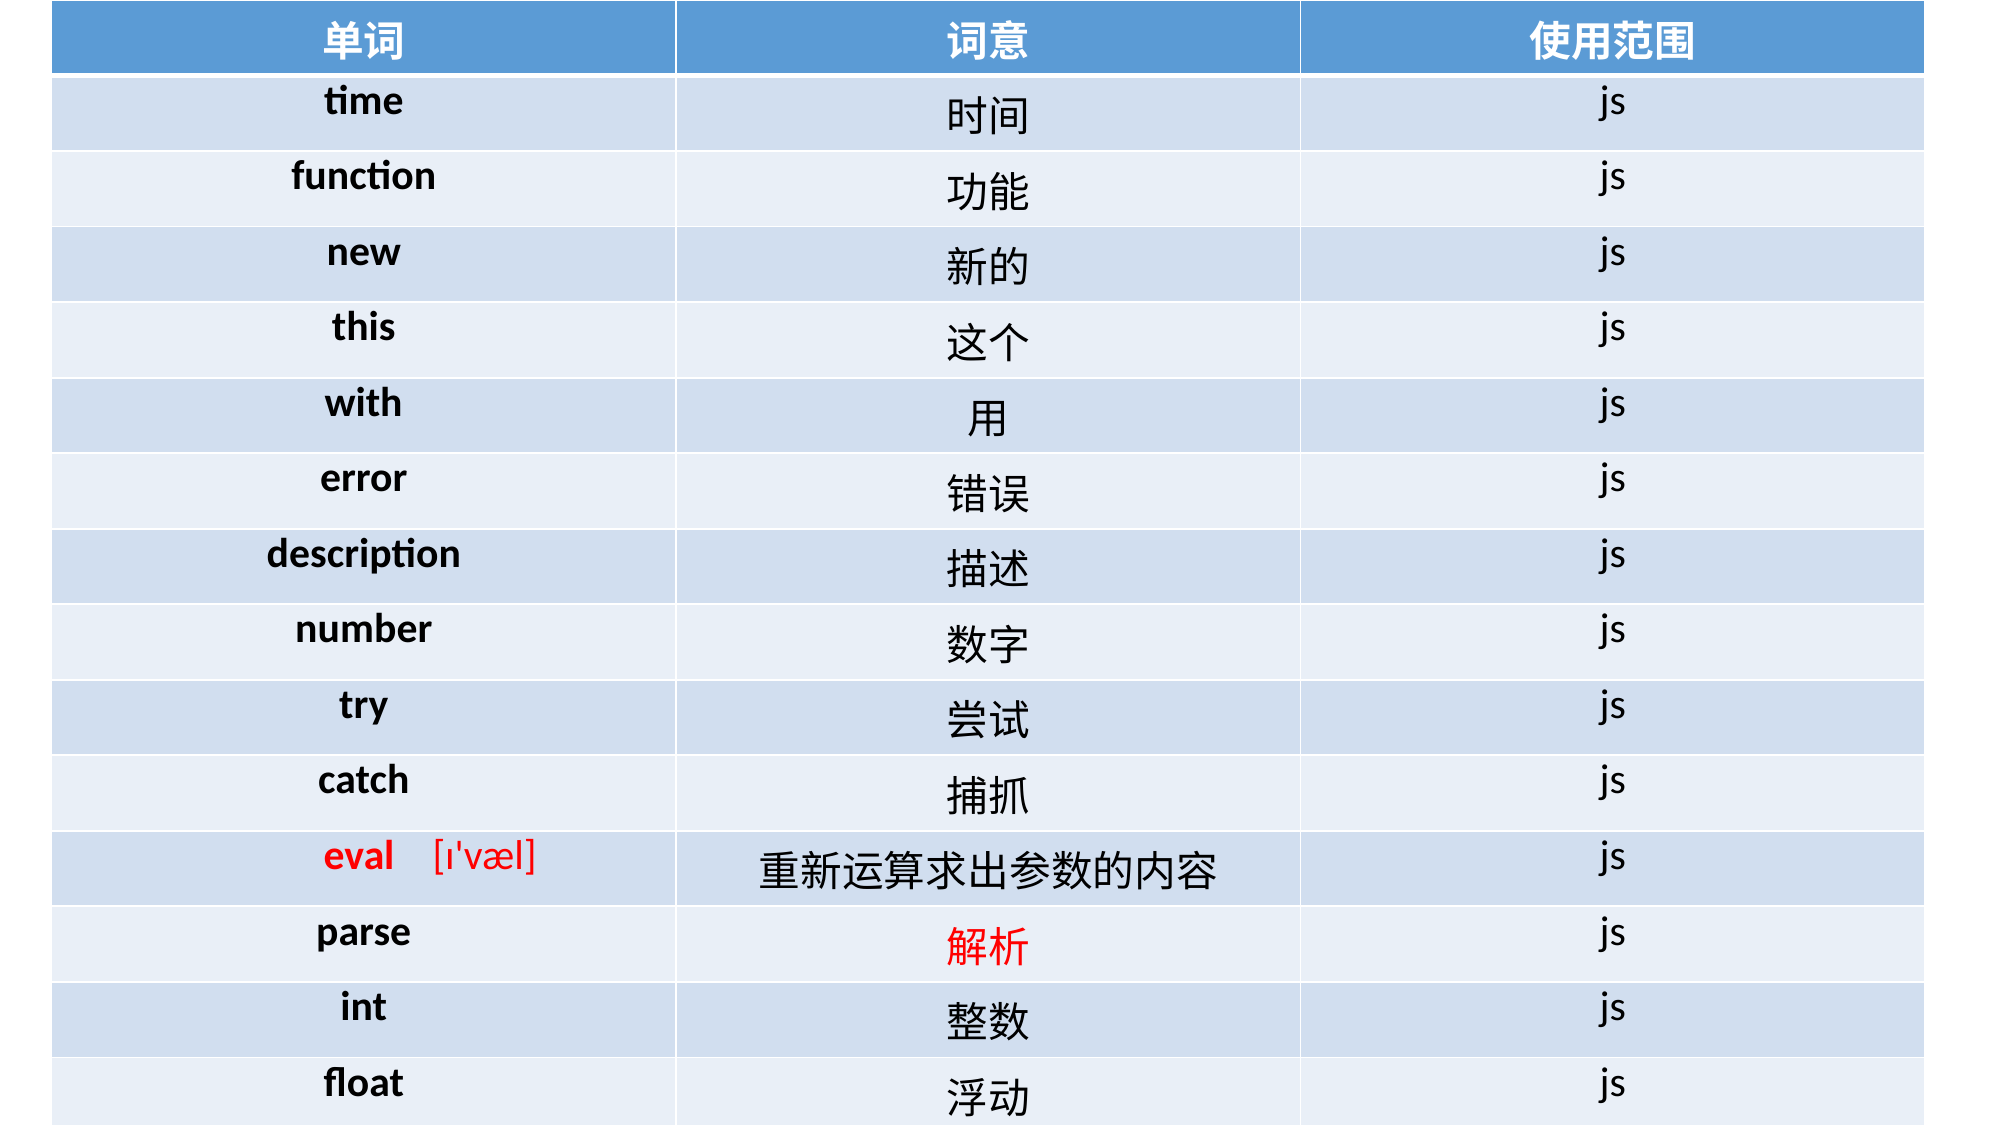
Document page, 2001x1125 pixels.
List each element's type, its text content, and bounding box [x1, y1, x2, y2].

table_cell 新的 [677, 227, 1300, 301]
table_cell new [52, 227, 675, 301]
table_cell error [52, 454, 675, 528]
table_cell js [1301, 454, 1924, 528]
table_cell 功能 [677, 152, 1300, 226]
table_cell js [1301, 303, 1924, 377]
table_cell js [1301, 756, 1924, 830]
table_cell js [1301, 605, 1924, 679]
table_header 词意 [677, 1, 1300, 73]
table_cell 时间 [677, 78, 1300, 150]
table_cell 尝试 [677, 681, 1300, 754]
table_cell 捕抓 [677, 756, 1300, 830]
table_cell catch [52, 756, 675, 830]
table_cell 解析 [677, 907, 1300, 981]
table_cell float [52, 1058, 675, 1125]
table_cell 描述 [677, 530, 1300, 603]
table_cell 重新运算求出参数的内容 [677, 832, 1300, 905]
table_cell js [1301, 832, 1924, 905]
table_cell 错误 [677, 454, 1300, 528]
table_cell js [1301, 983, 1924, 1057]
table_cell js [1301, 152, 1924, 226]
table_cell 数字 [677, 605, 1300, 679]
table_header 使用范围 [1301, 1, 1924, 73]
table_cell with [52, 379, 675, 452]
table_cell function [52, 152, 675, 226]
table_cell number [52, 605, 675, 679]
table_cell js [1301, 78, 1924, 150]
table_cell time [52, 78, 675, 150]
table_cell js [1301, 379, 1924, 452]
table_cell 用 [677, 379, 1300, 452]
table_cell this [52, 303, 675, 377]
table_cell js [1301, 681, 1924, 754]
table_cell int [52, 983, 675, 1057]
table_cell js [1301, 227, 1924, 301]
table_cell 这个 [677, 303, 1300, 377]
table_header 单词 [52, 1, 675, 73]
table_cell 整数 [677, 983, 1300, 1057]
table_cell js [1301, 1058, 1924, 1125]
table_cell try [52, 681, 675, 754]
table_cell js [1301, 530, 1924, 603]
table_cell parse [52, 907, 675, 981]
table_cell js [1301, 907, 1924, 981]
table_cell 浮动 [677, 1058, 1300, 1125]
table_cell eval [ɪ'væl] [52, 832, 675, 905]
table_cell description [52, 530, 675, 603]
